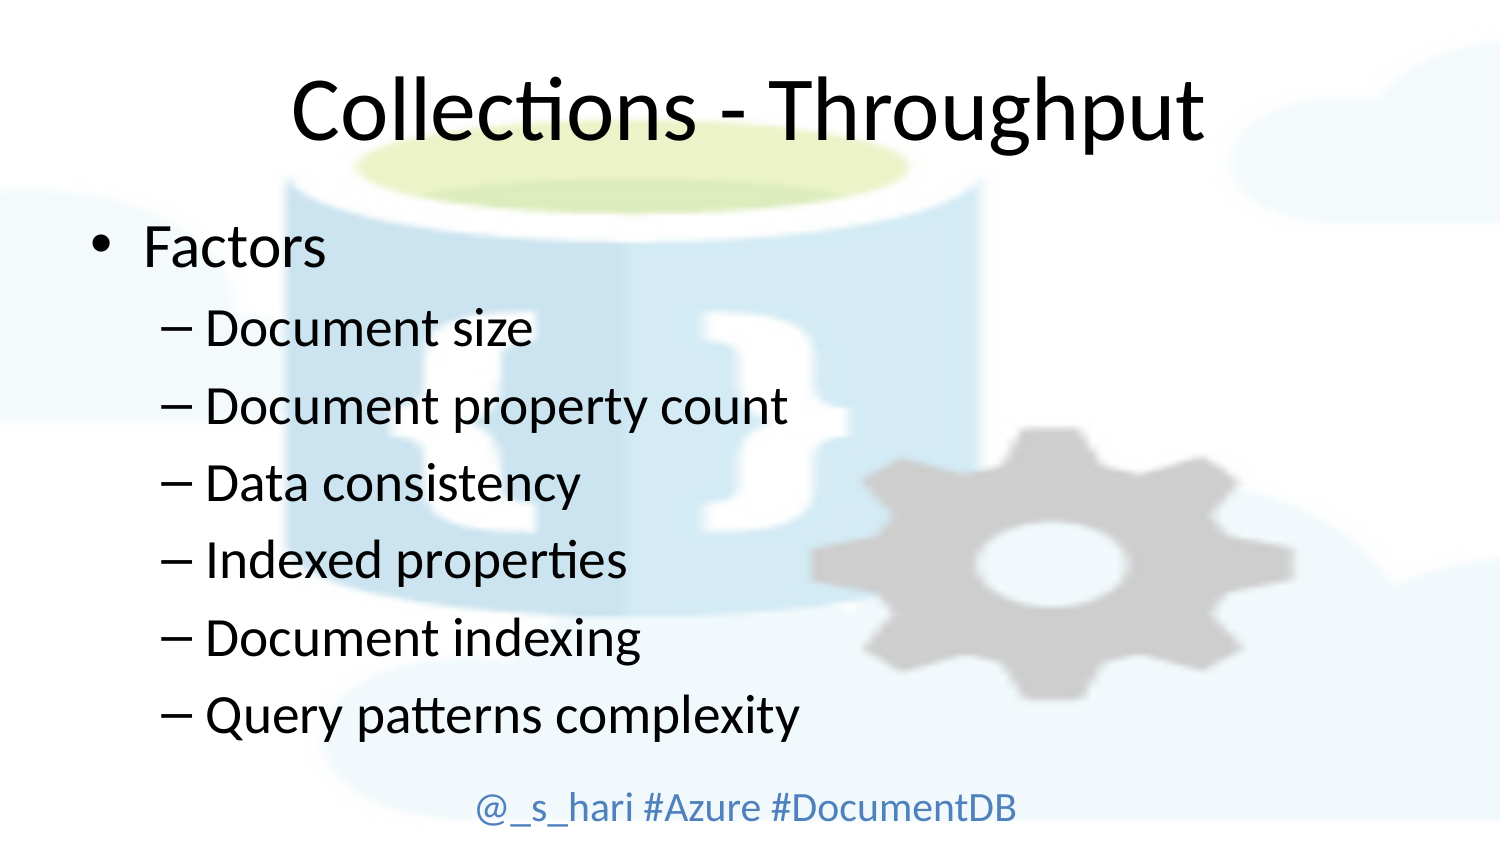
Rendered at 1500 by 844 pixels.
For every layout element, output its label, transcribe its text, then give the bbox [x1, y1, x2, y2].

list Factors Document size Document property count Data consistency Indexed properties Document indexing Query patterns complexity [75, 196, 1425, 754]
title Collections - Throughput [75, 33, 1425, 175]
footer @_s_hari #Azure #DocumentDB [75, 782, 1425, 827]
